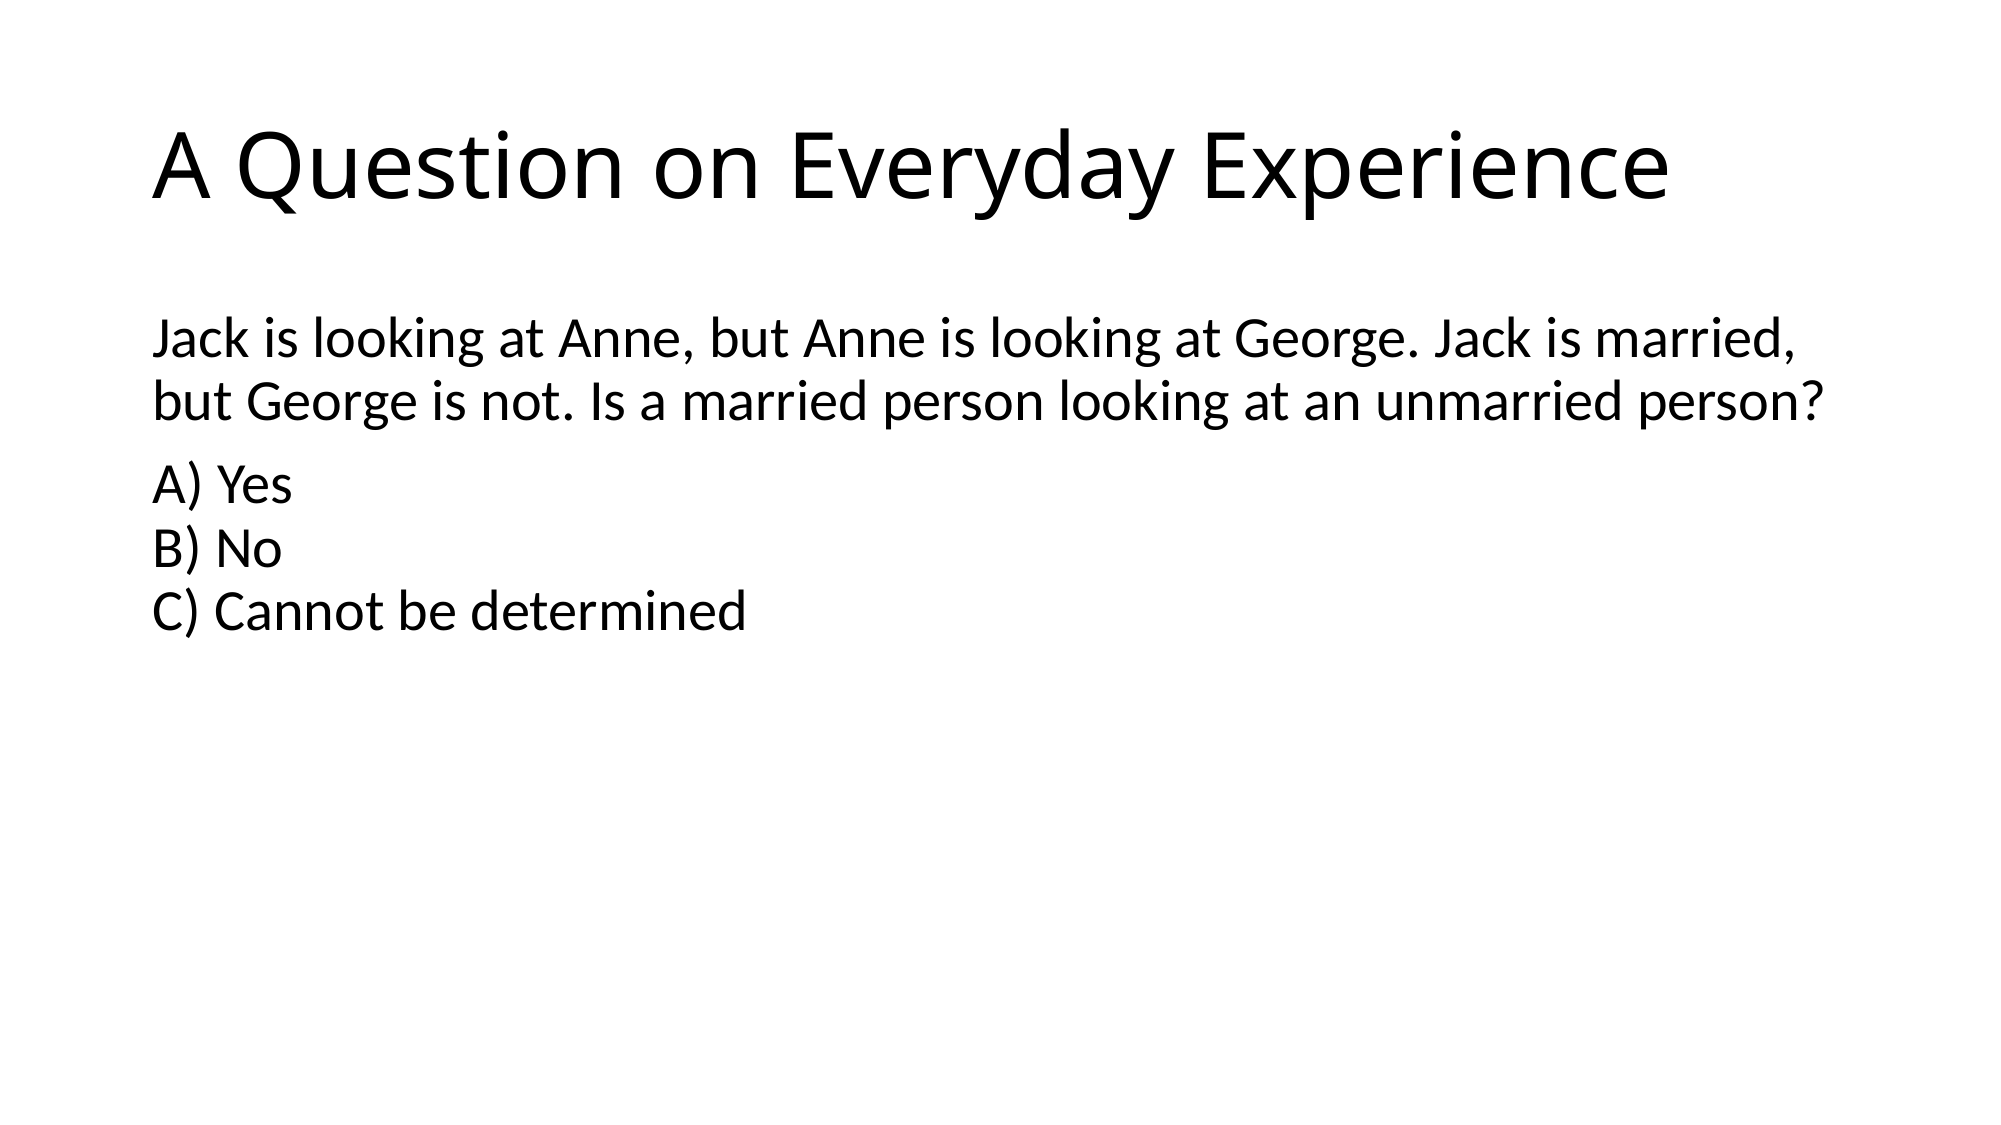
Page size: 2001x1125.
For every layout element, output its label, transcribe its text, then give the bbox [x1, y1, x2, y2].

list Jack is looking at Anne, but Anne is looking at George. Jack is married, but George is not. Is a married person looking at an unmarried person? A) Yes B) No C) Cannot be determined [137, 299, 1863, 1014]
title A Question on Everyday Experience [137, 59, 1863, 278]
